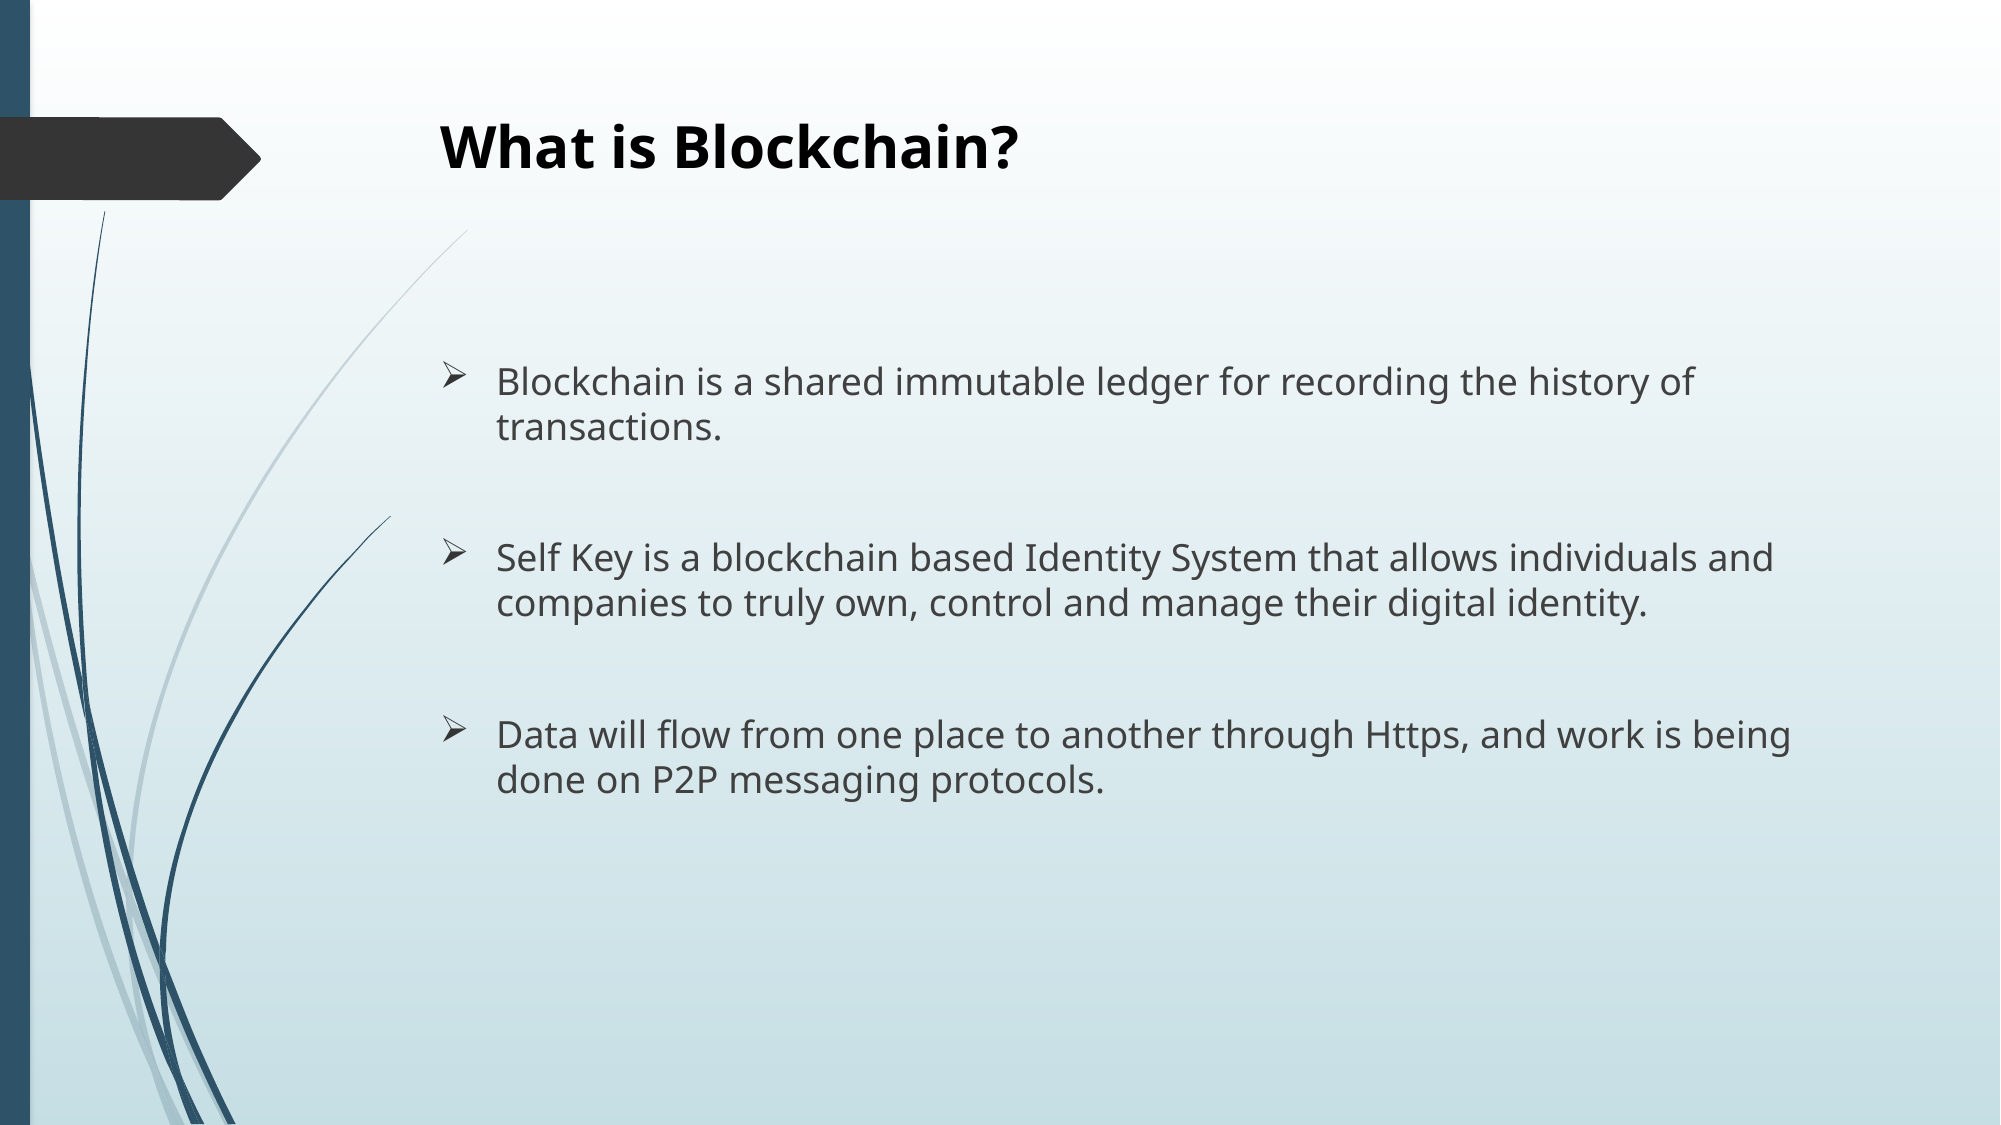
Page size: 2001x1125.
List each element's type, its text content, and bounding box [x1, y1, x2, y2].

title What is Blockchain? [425, 102, 1888, 313]
list Blockchain is a shared immutable ledger for recording the history of transactions. Self Key is a blockchain based Identity System that allows individuals and companies to truly own, control and manage their digital identity. Data will flow from one place to another through Https, and work is being done on P2P messaging protocols. [424, 350, 1888, 970]
